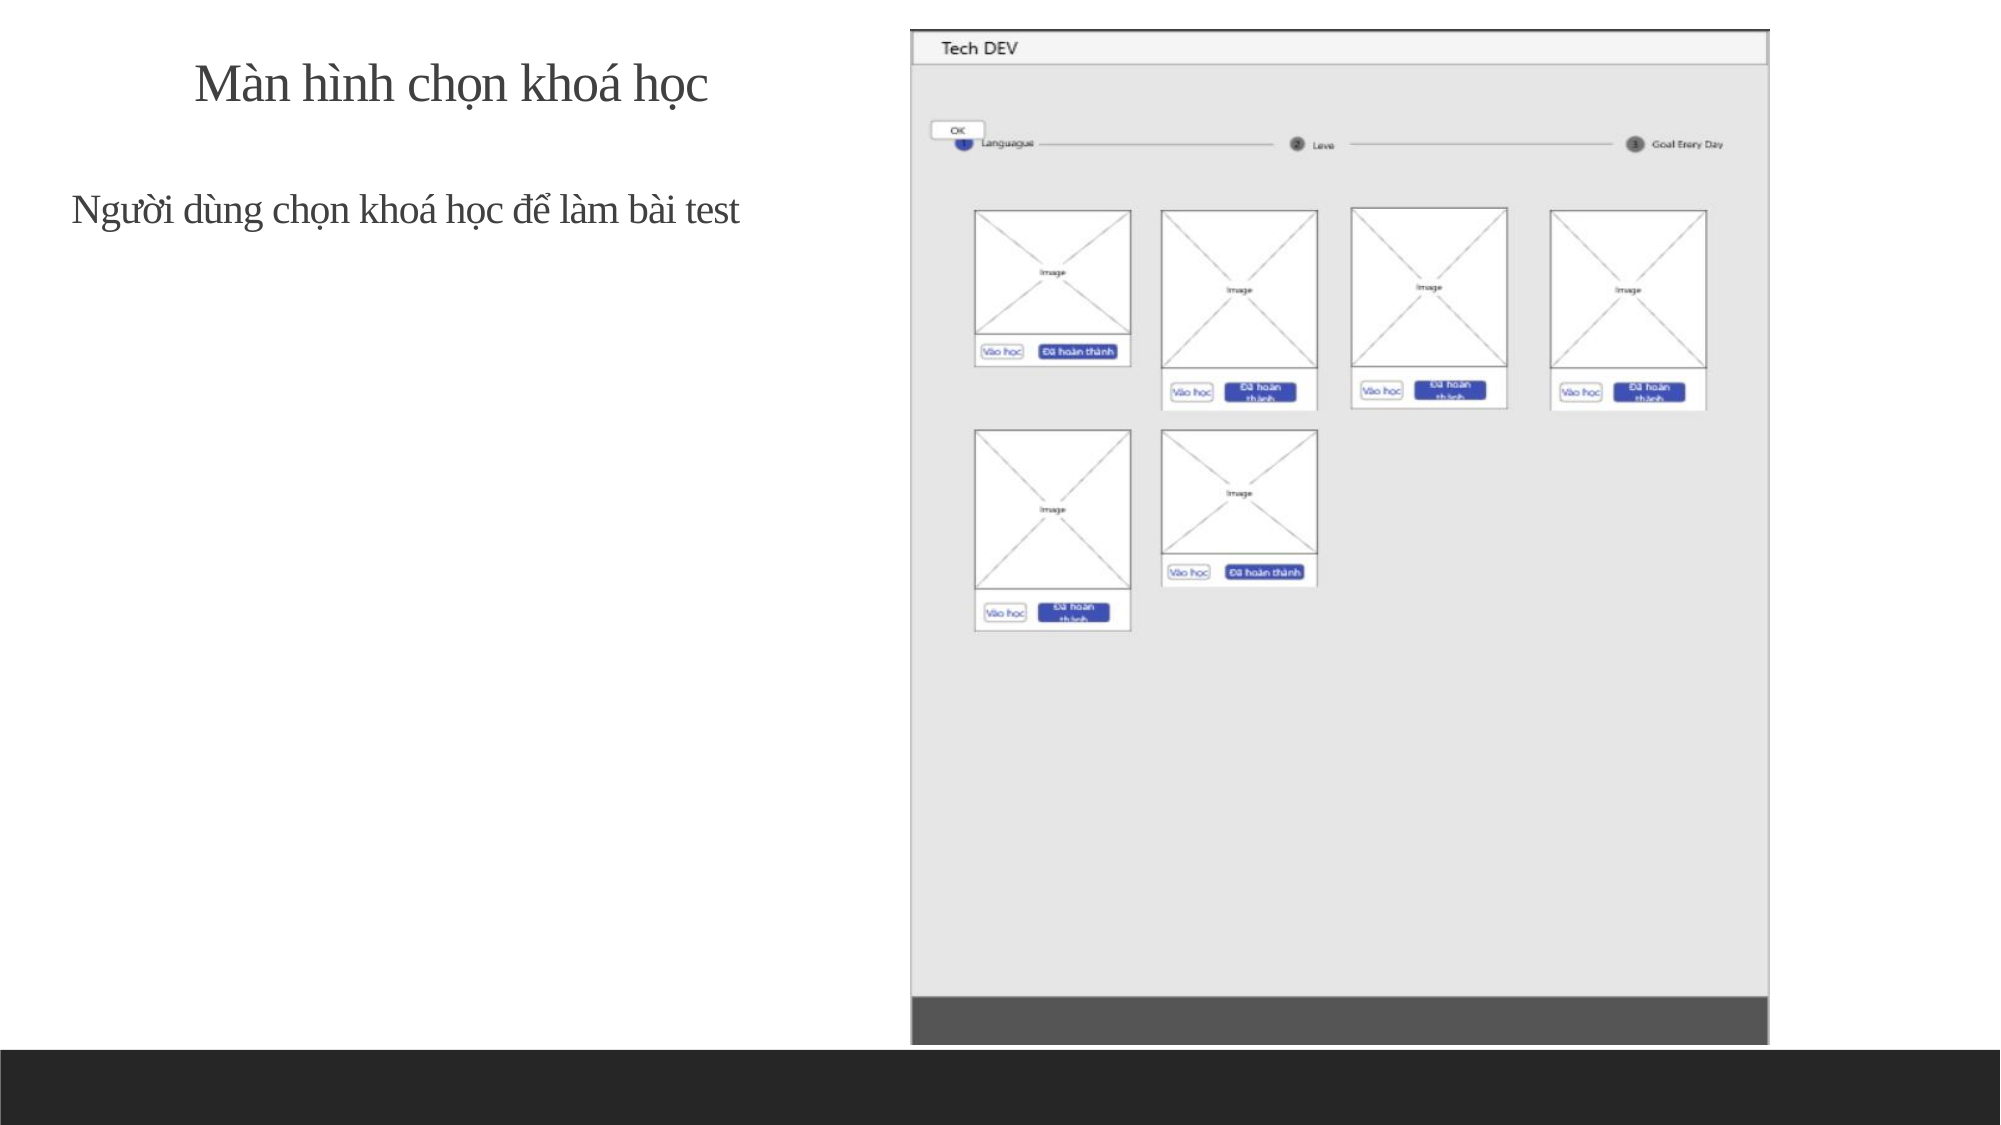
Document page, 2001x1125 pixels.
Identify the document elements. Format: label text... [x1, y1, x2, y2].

text_box Màn hình chọn khoá học [180, 46, 728, 135]
picture [910, 29, 1771, 1045]
text_box Người dùng chọn khoá học để làm bài test [56, 180, 780, 583]
